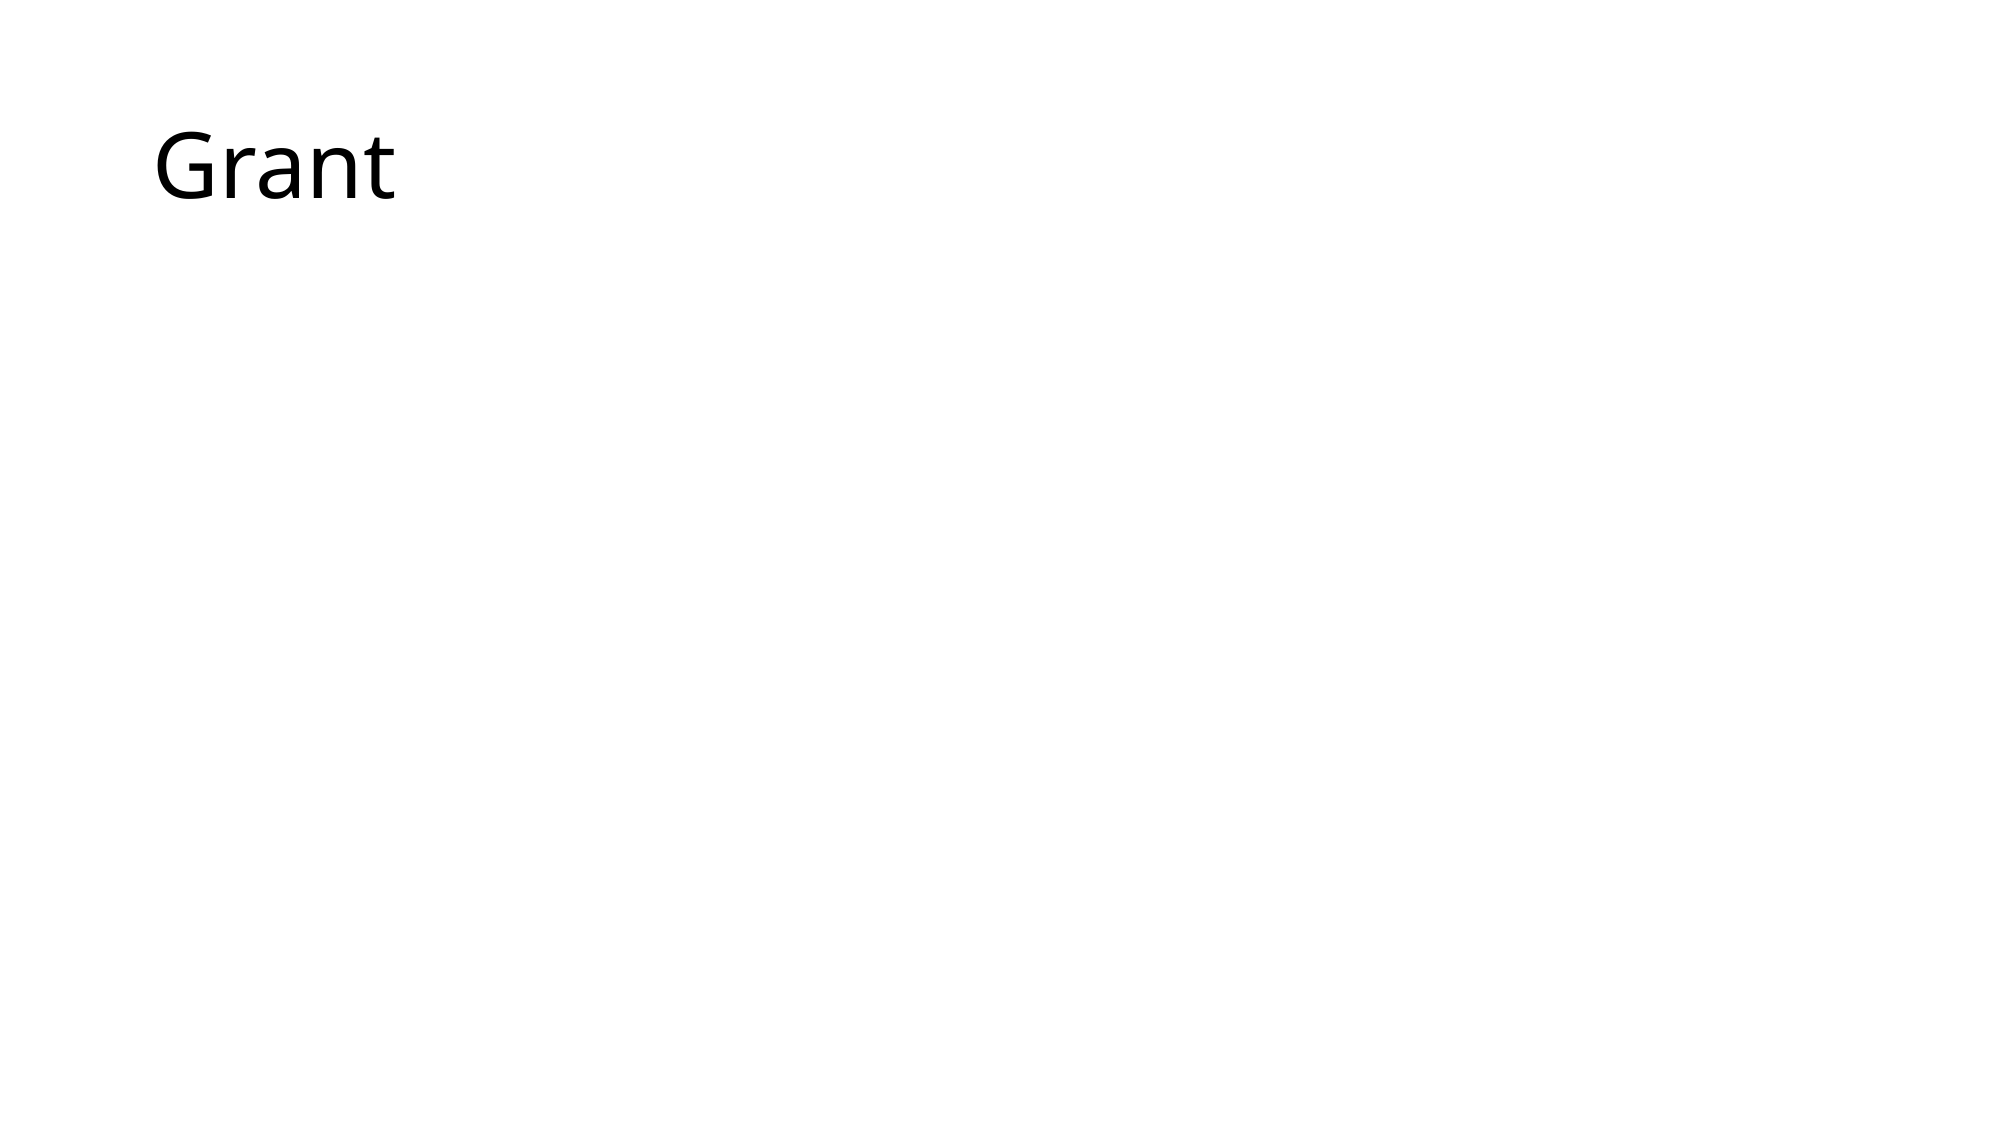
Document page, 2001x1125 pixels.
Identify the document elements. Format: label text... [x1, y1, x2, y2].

title Grant [137, 59, 1863, 278]
